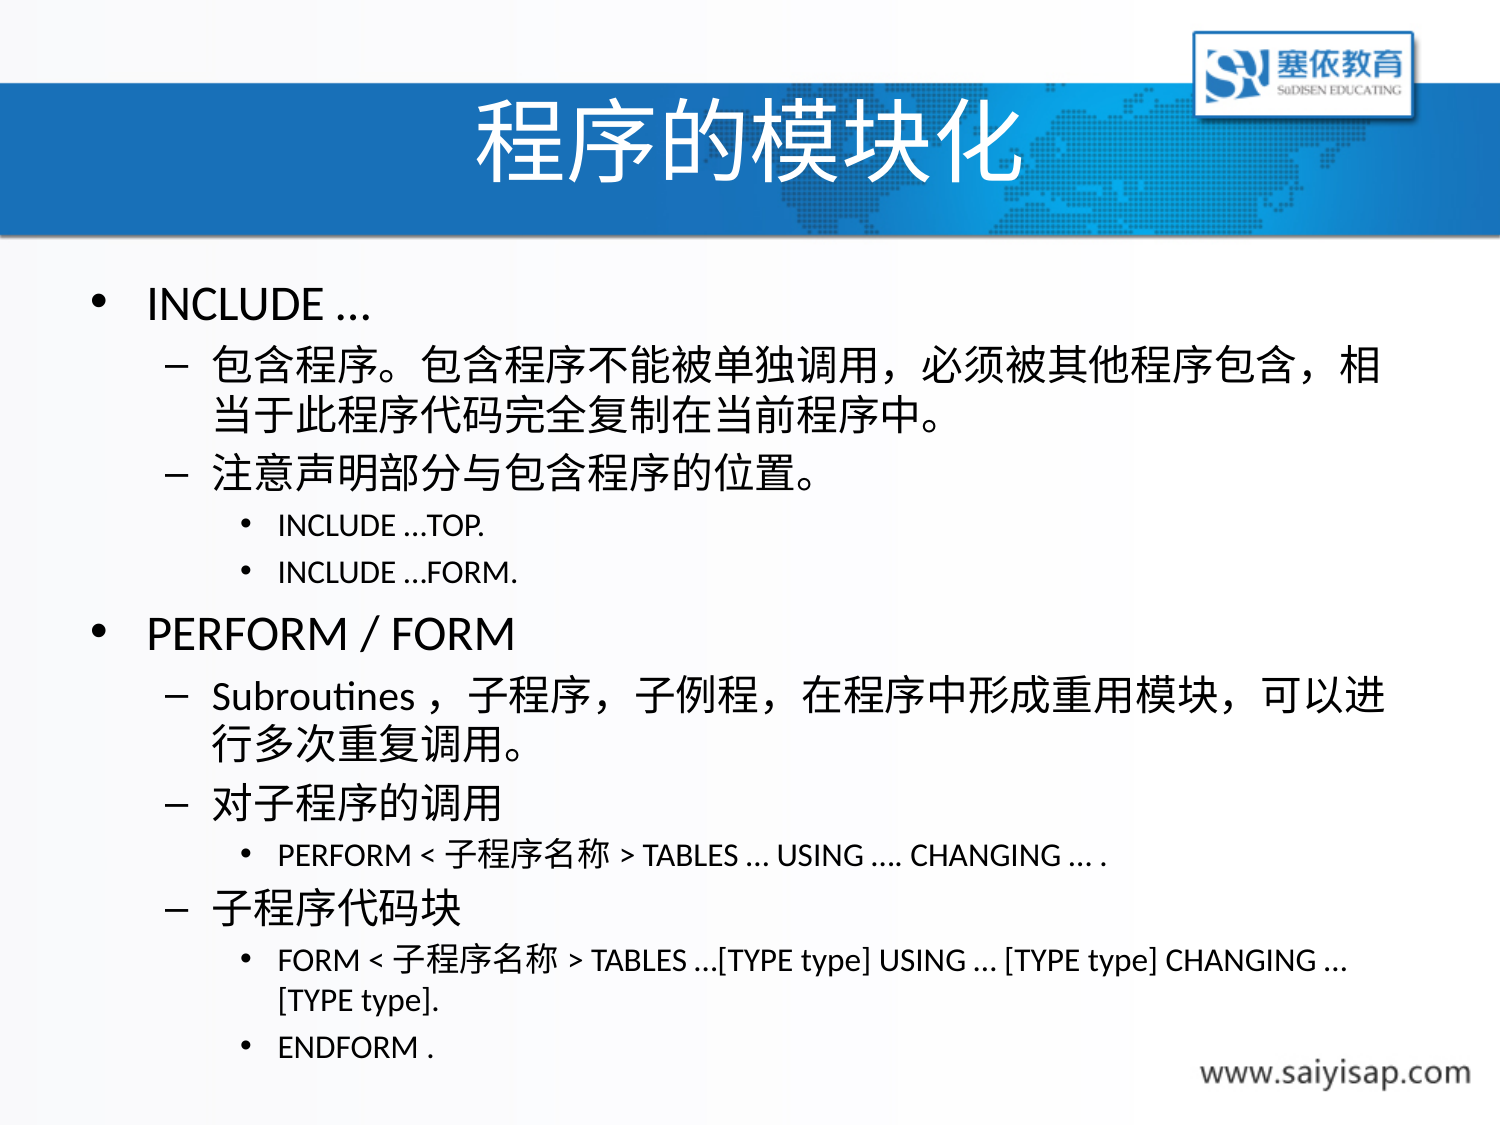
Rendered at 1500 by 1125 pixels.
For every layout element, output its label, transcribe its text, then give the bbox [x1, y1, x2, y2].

title 程序的模块化 [75, 45, 1425, 233]
picture [0, 0, 1500, 1125]
list INCLUDE … 包含程序。包含程序不能被单独调用，必须被其他程序包含，相当于此程序代码完全复制在当前程序中。 注意声明部分与包含程序的位置。 INCLUDE …TOP. INCLUDE …FORM. PERFORM / FORM Subroutines，子程序，子例程，在程序中形成重用模块，可以进行多次重复调用。 对子程序的调用 PERFORM <子程序名称> TABLES … USING …. CHANGING … . 子程序代码块 FORM <子程序名称> TABLES …[TYPE type] USING … [TYPE type] CHANGING … [TYPE type]. ENDFORM . [75, 262, 1425, 1083]
